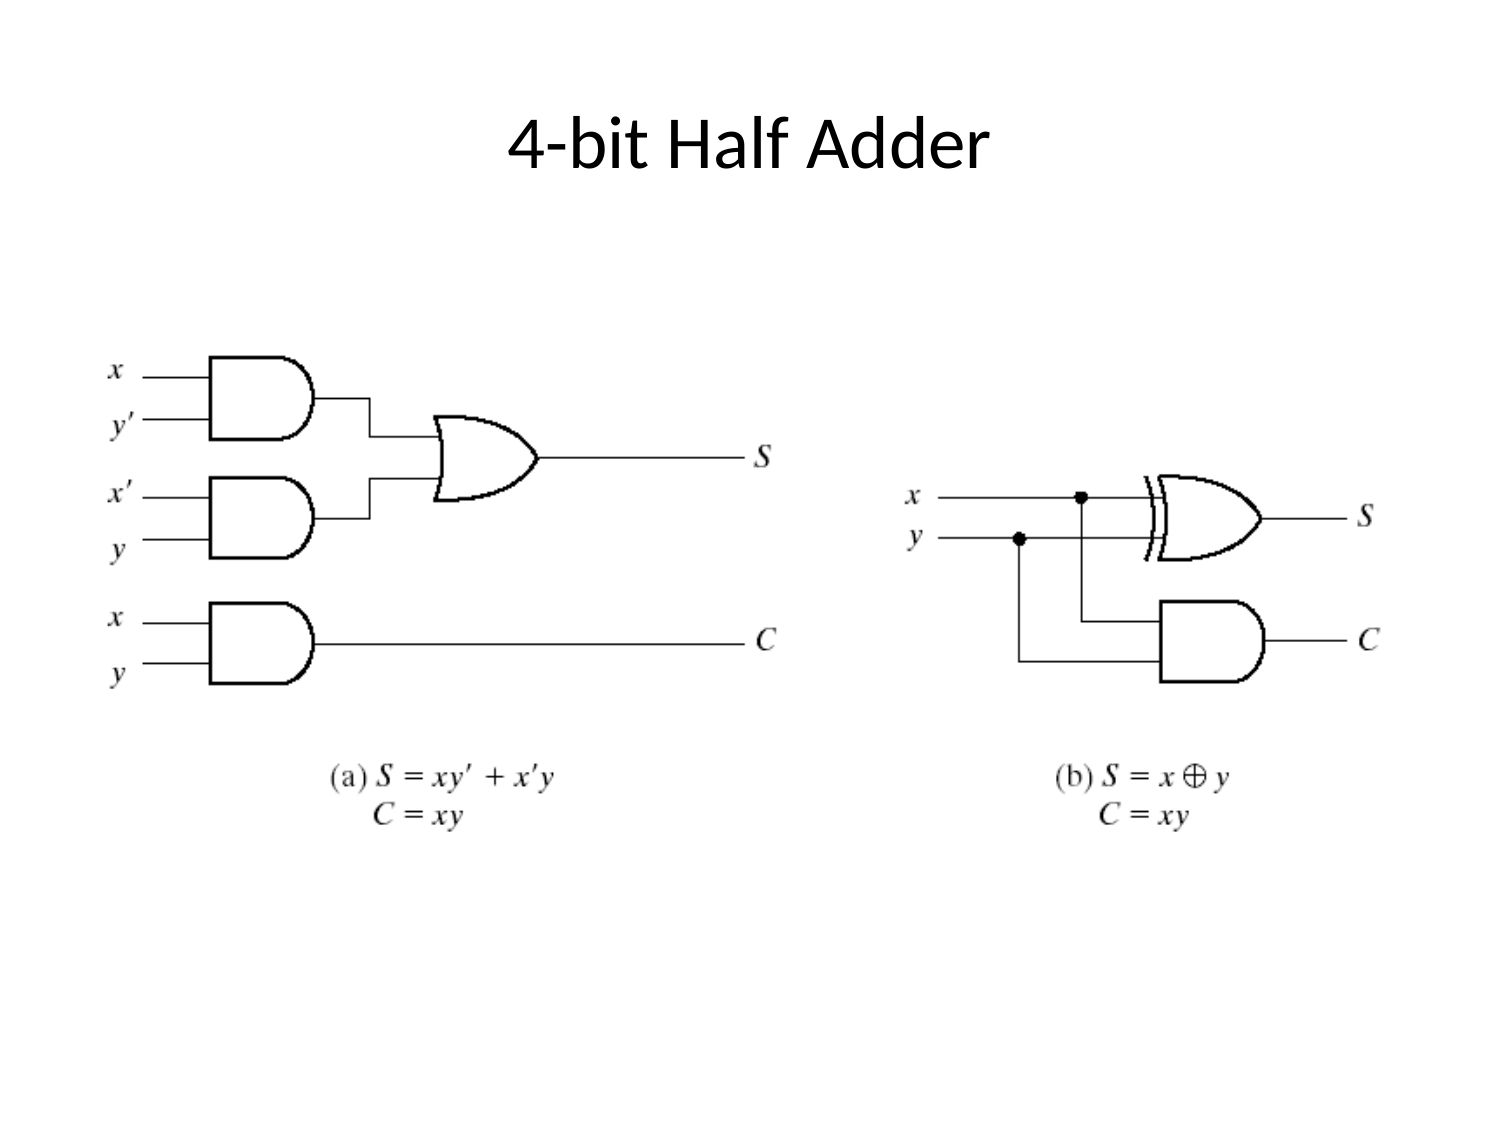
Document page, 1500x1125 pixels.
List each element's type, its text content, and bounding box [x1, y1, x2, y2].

title 4-bit Half Adder [75, 45, 1425, 233]
picture [74, 337, 1438, 856]
